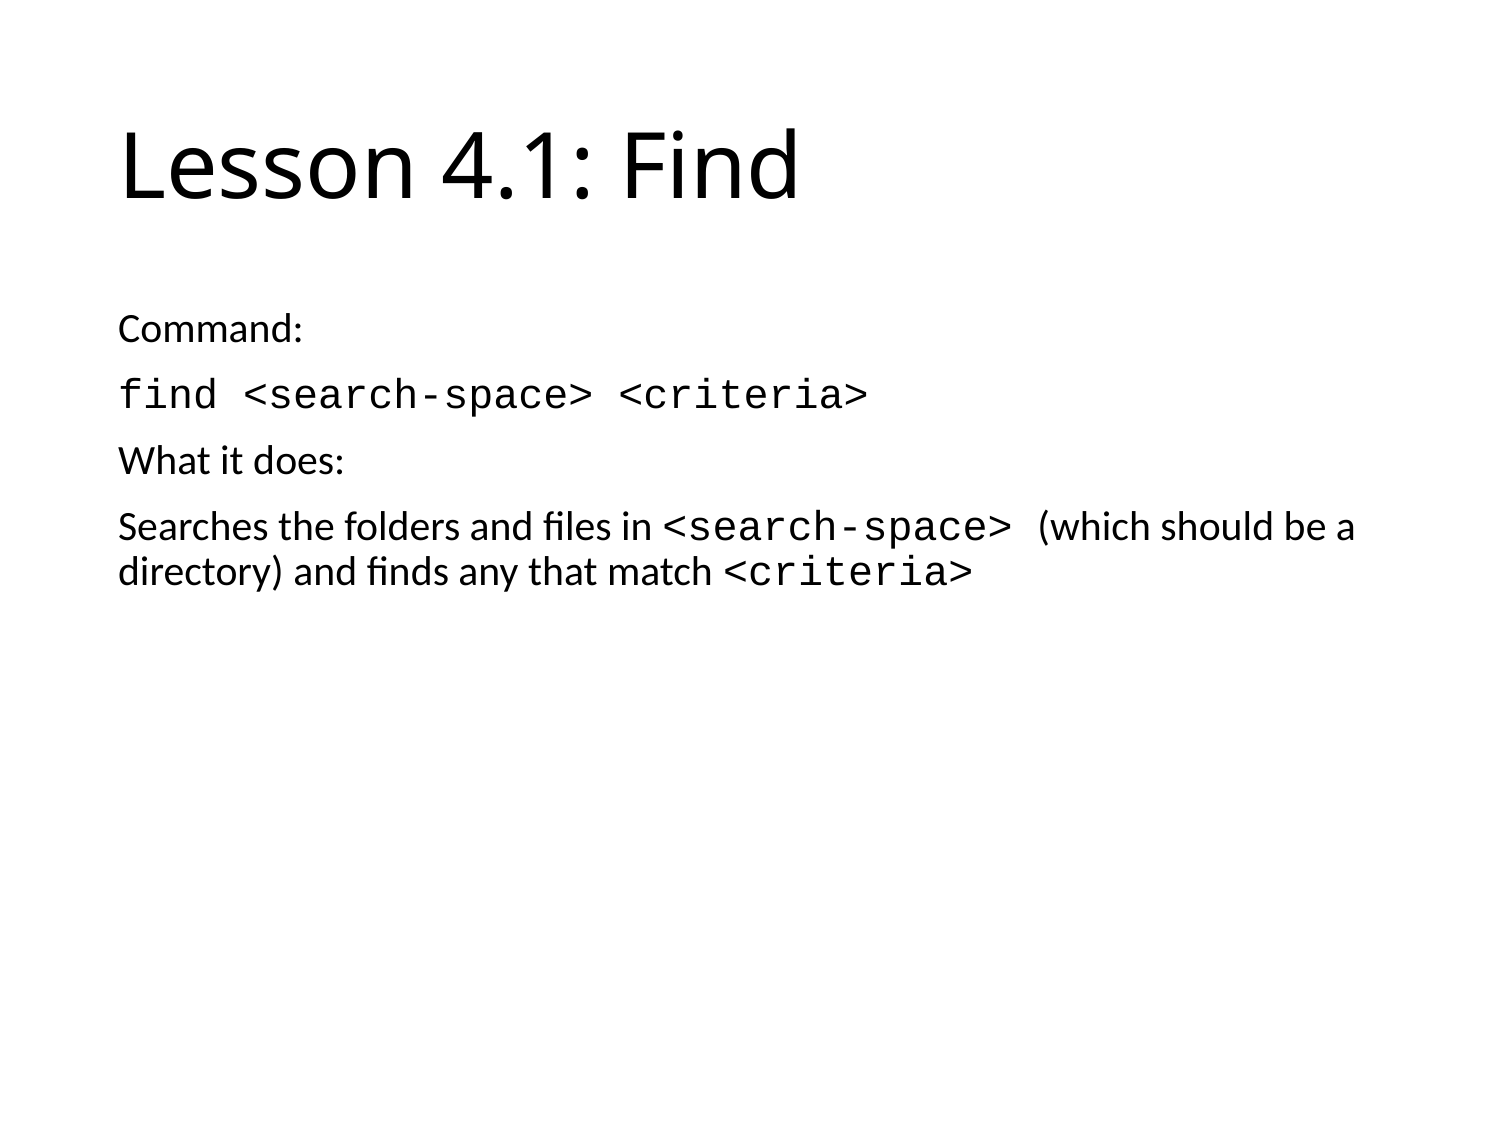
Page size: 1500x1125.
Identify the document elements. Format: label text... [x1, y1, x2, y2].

title Lesson 4.1: Find [103, 59, 1397, 278]
list Command: find <search-space> <criteria> What it does: Searches the folders and files in <search-space> (which should be a directory) and finds any that match <criteria> [103, 299, 1397, 1014]
